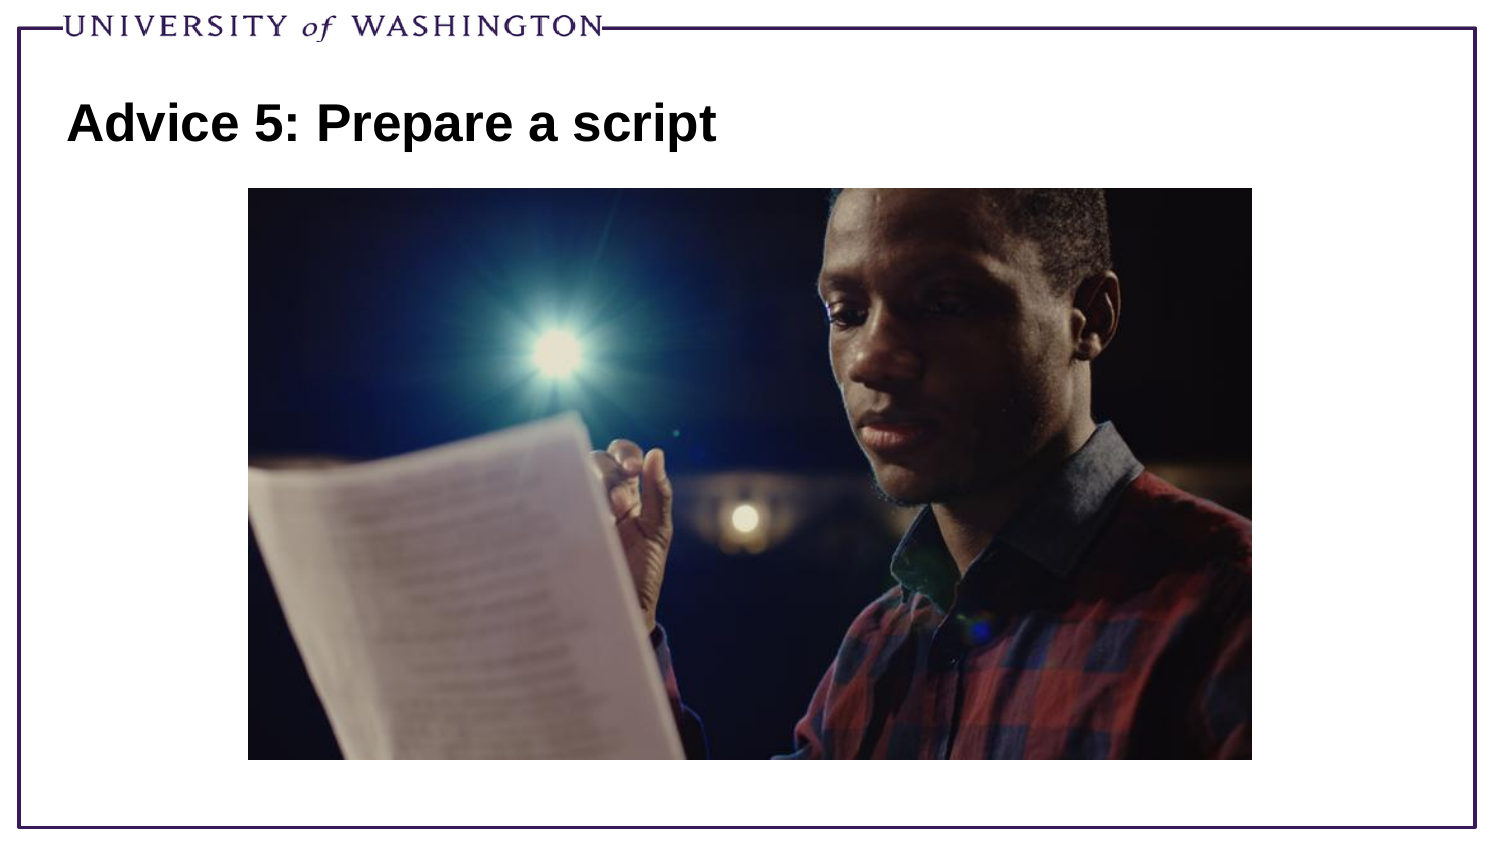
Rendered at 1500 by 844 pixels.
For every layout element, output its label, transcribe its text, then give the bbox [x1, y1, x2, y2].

title Advice 5: Prepare a script [51, 72, 1449, 167]
picture [15, 15, 1480, 830]
